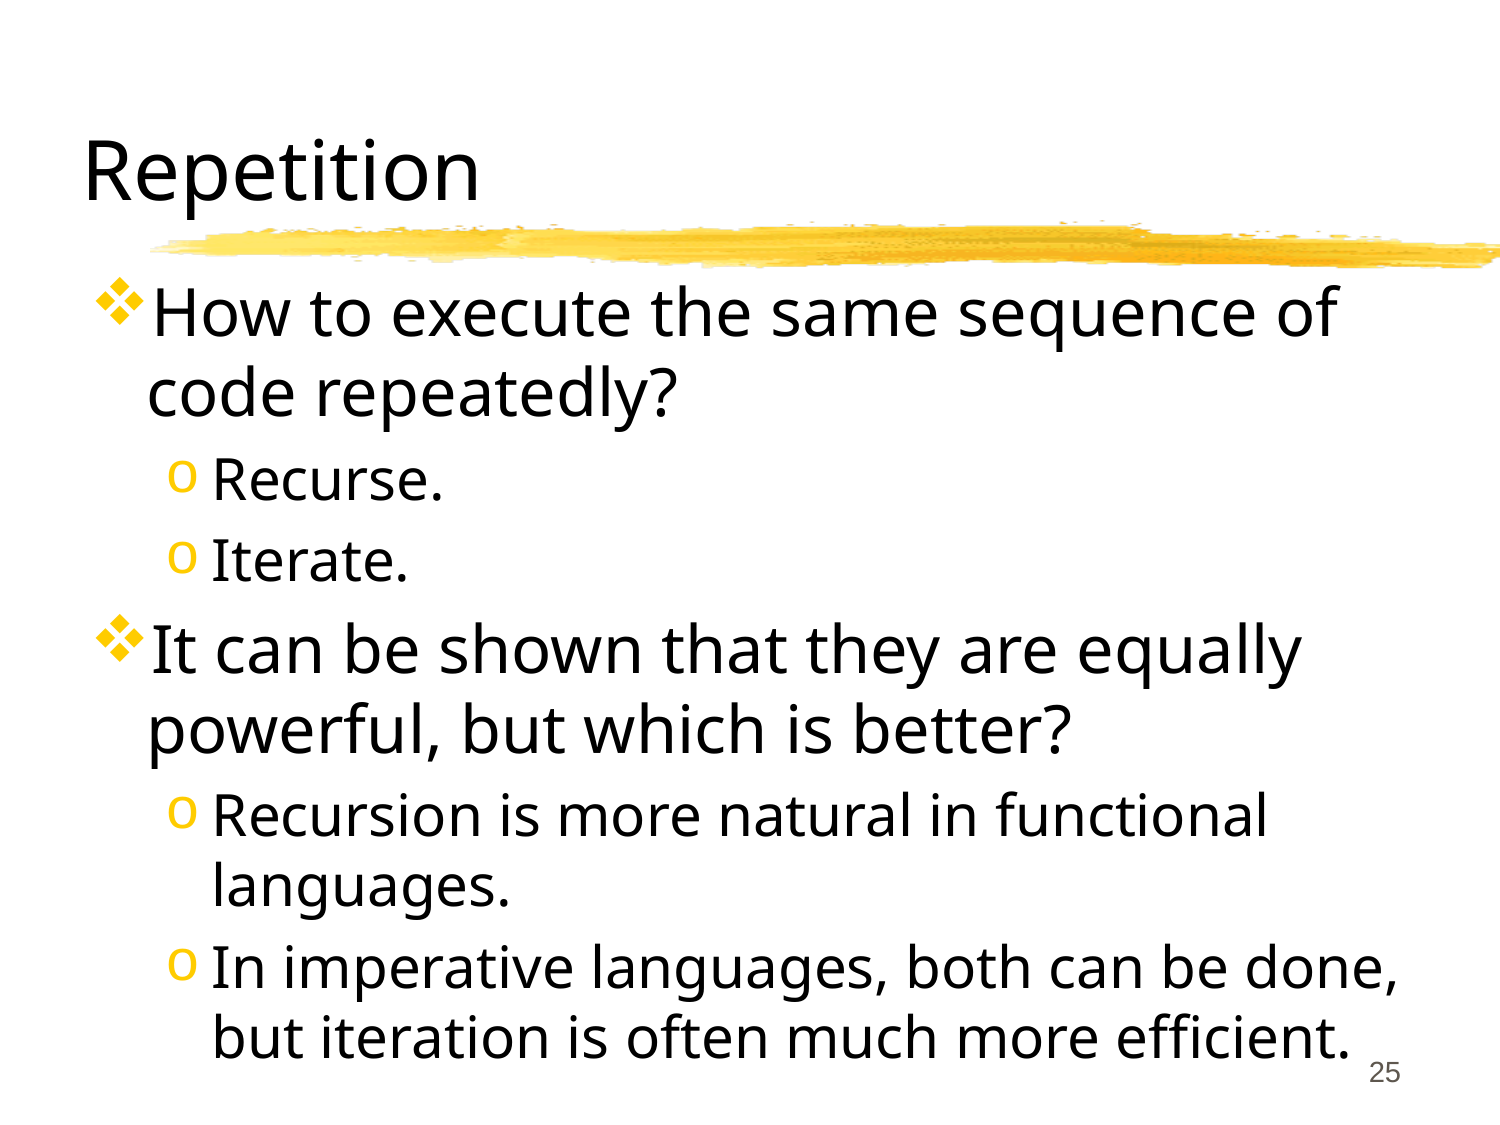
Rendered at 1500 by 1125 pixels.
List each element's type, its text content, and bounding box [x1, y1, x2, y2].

title Repetition [66, 37, 1342, 225]
list How to execute the same sequence of code repeatedly? Recurse. Iterate. It can be shown that they are equally powerful, but which is better? Recursion is more natural in functional languages. In imperative languages, both can be done, but iteration is often much more efficient. [75, 262, 1417, 1075]
picture [150, 215, 1500, 279]
slide_number 25 [1103, 1021, 1417, 1097]
